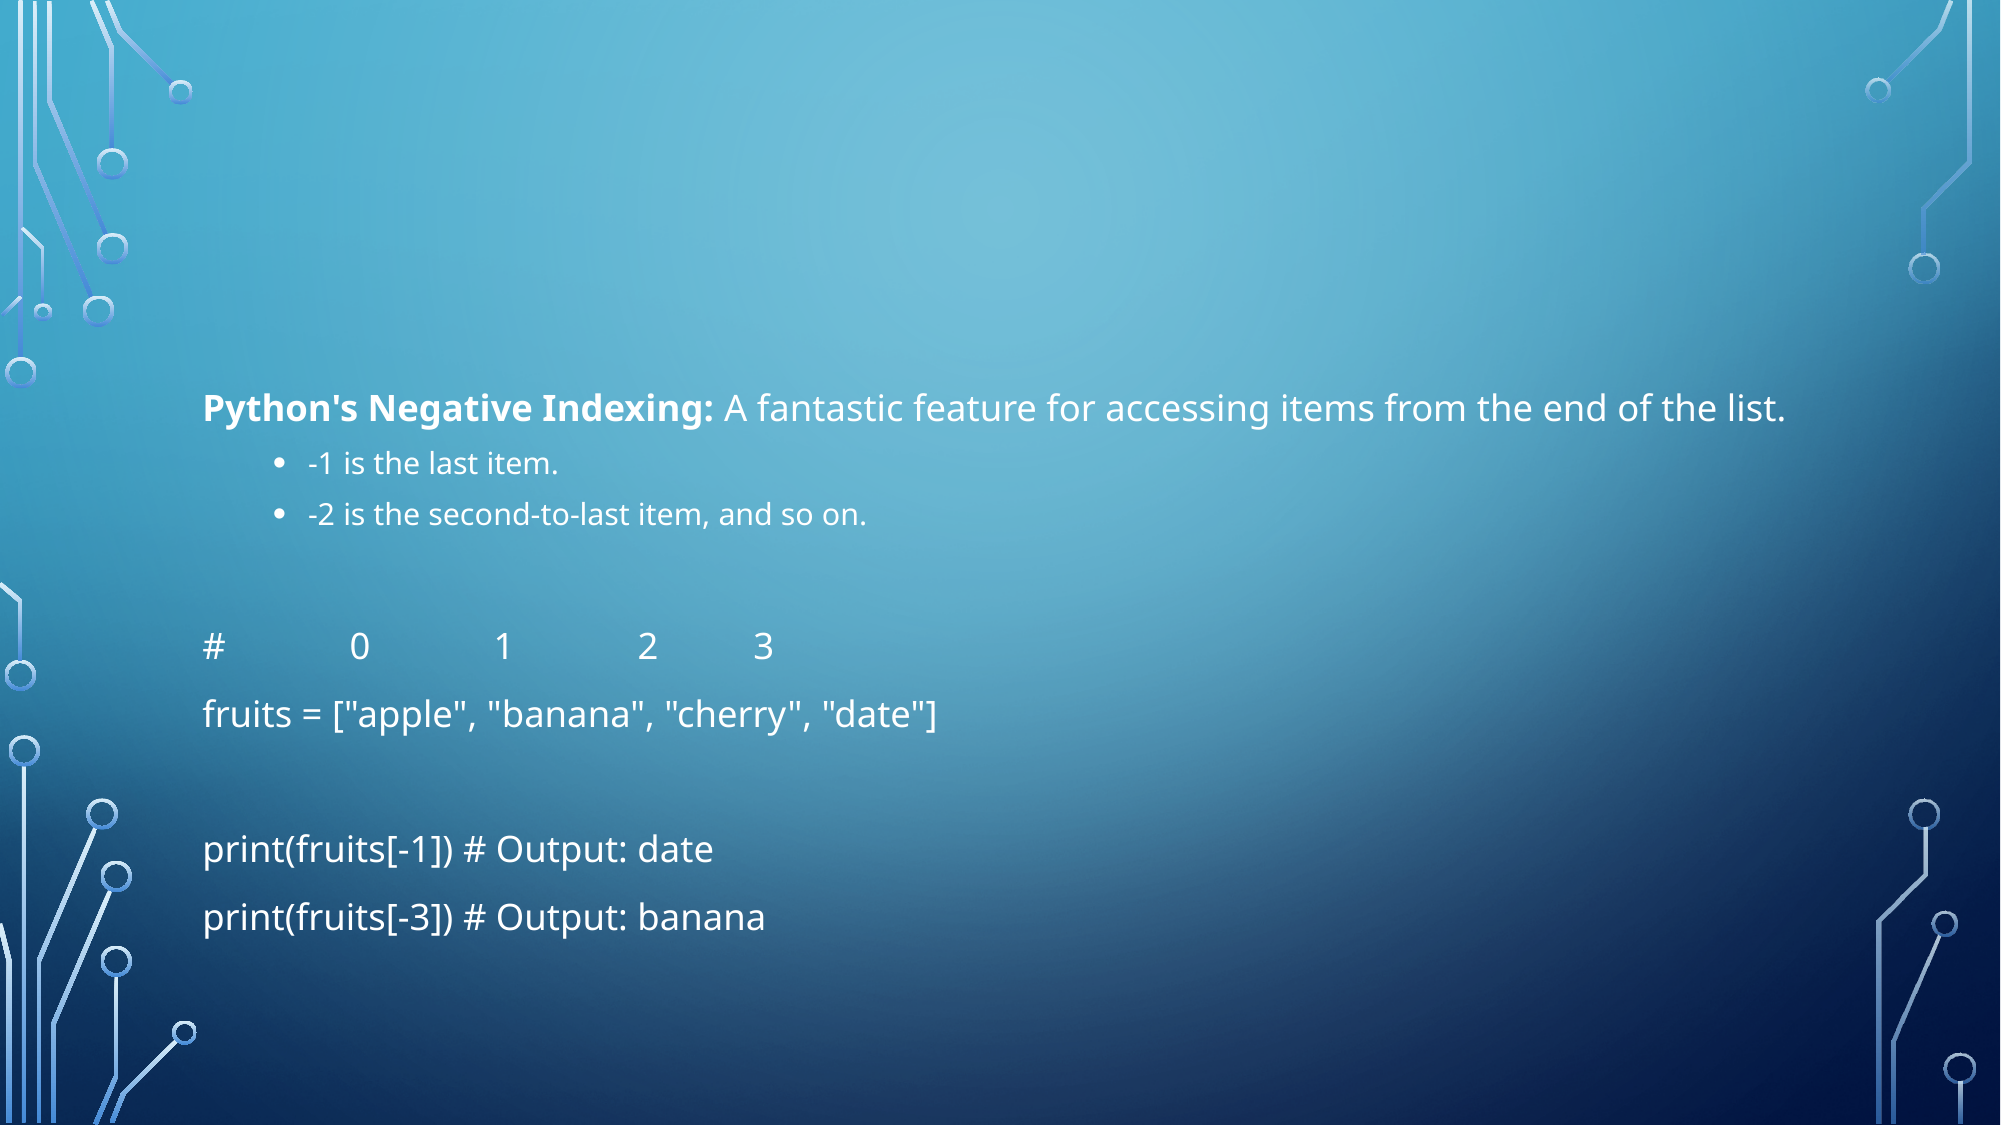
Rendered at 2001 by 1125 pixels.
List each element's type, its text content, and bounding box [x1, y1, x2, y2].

list Python's Negative Indexing: A fantastic feature for accessing items from the end of the list. -1 is the last item. -2 is the second-to-last item, and so on. # 0 1 2 3 fruits = ["apple", "banana", "cherry", "date"] print(fruits[-1]) # Output: date print(fruits[-3]) # Output: banana [187, 369, 1813, 950]
